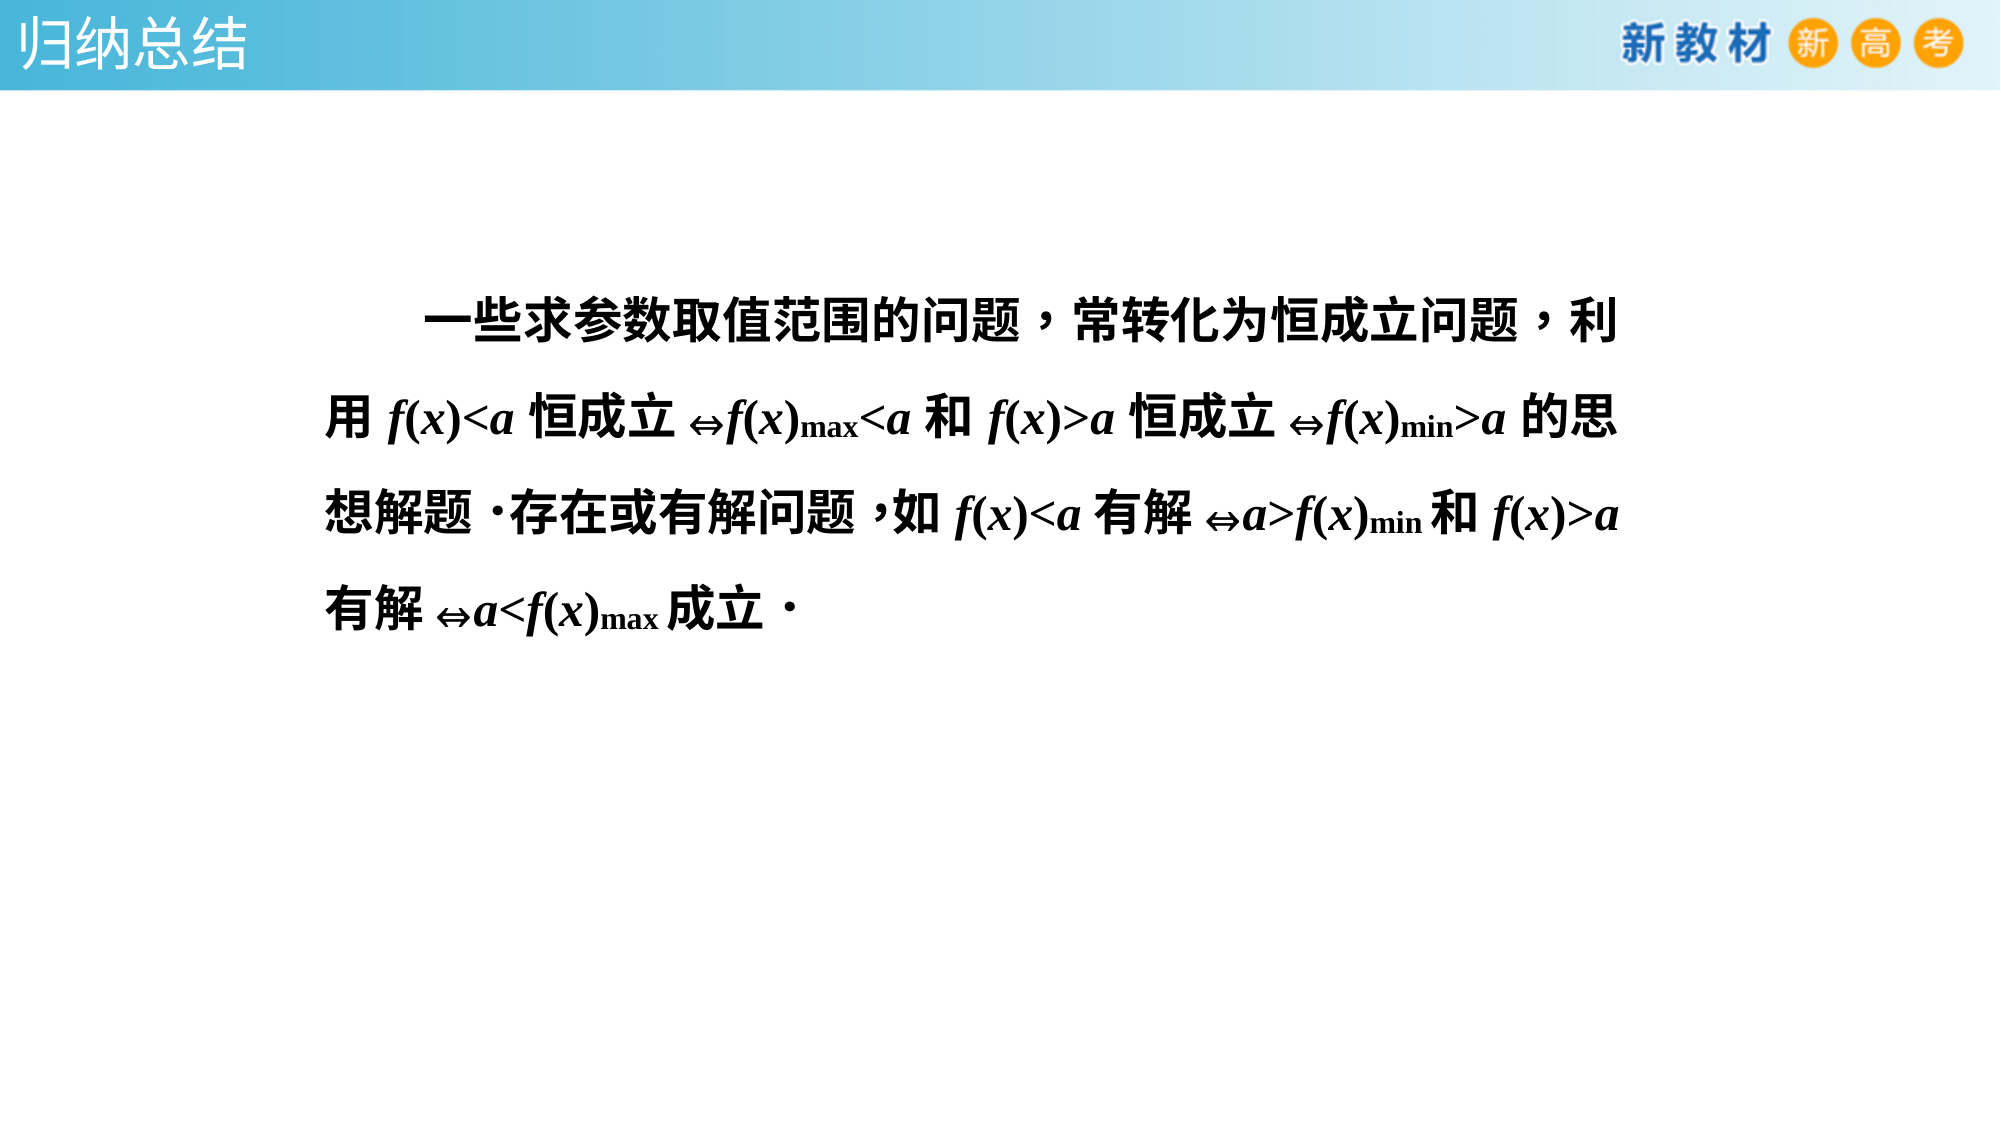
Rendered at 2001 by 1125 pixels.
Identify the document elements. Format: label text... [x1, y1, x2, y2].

picture [0, 0, 2001, 1125]
text_box 归纳总结 [1, 0, 265, 85]
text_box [324, 289, 1623, 759]
